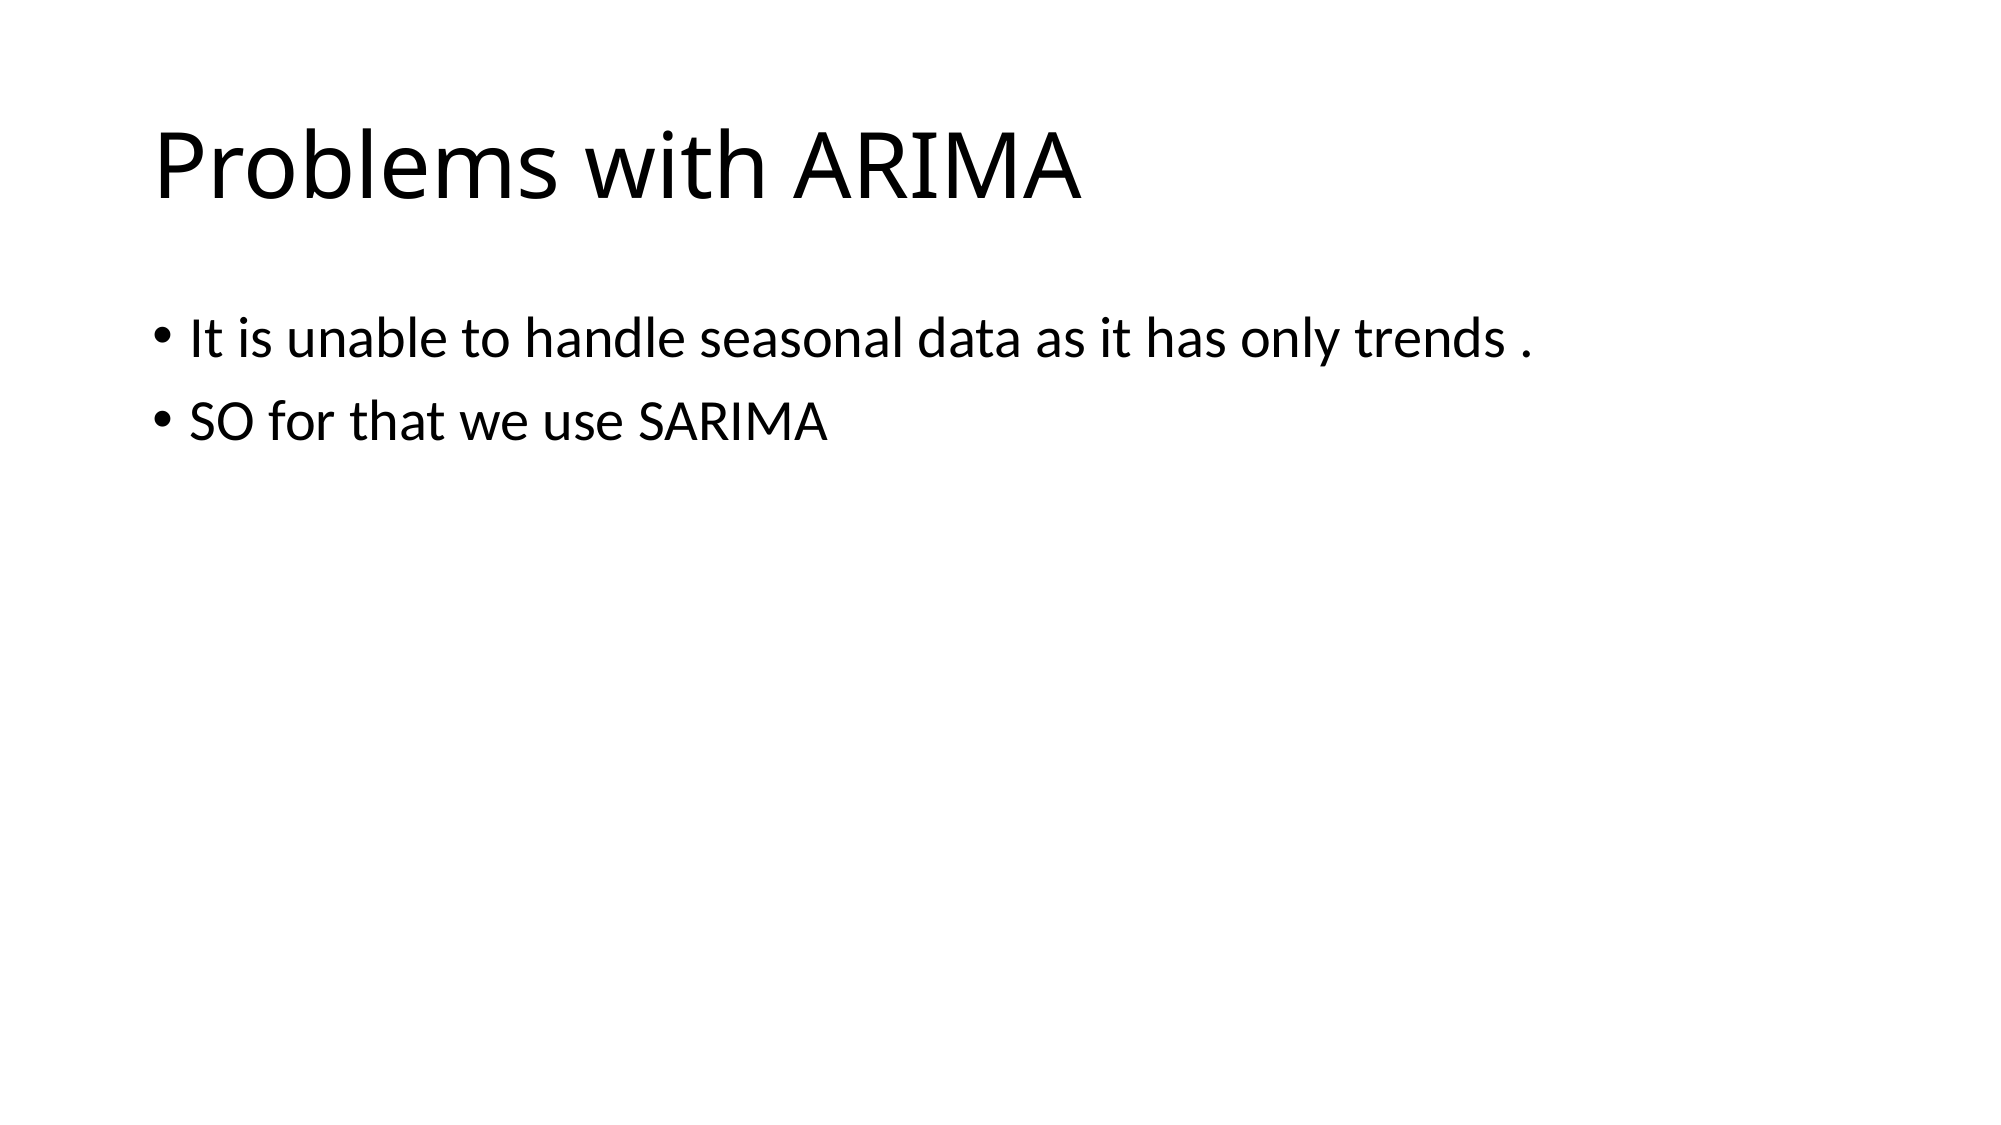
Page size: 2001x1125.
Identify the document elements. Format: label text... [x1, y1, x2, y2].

title Problems with ARIMA [137, 59, 1863, 278]
list It is unable to handle seasonal data as it has only trends . SO for that we use SARIMA [137, 299, 1863, 1014]
